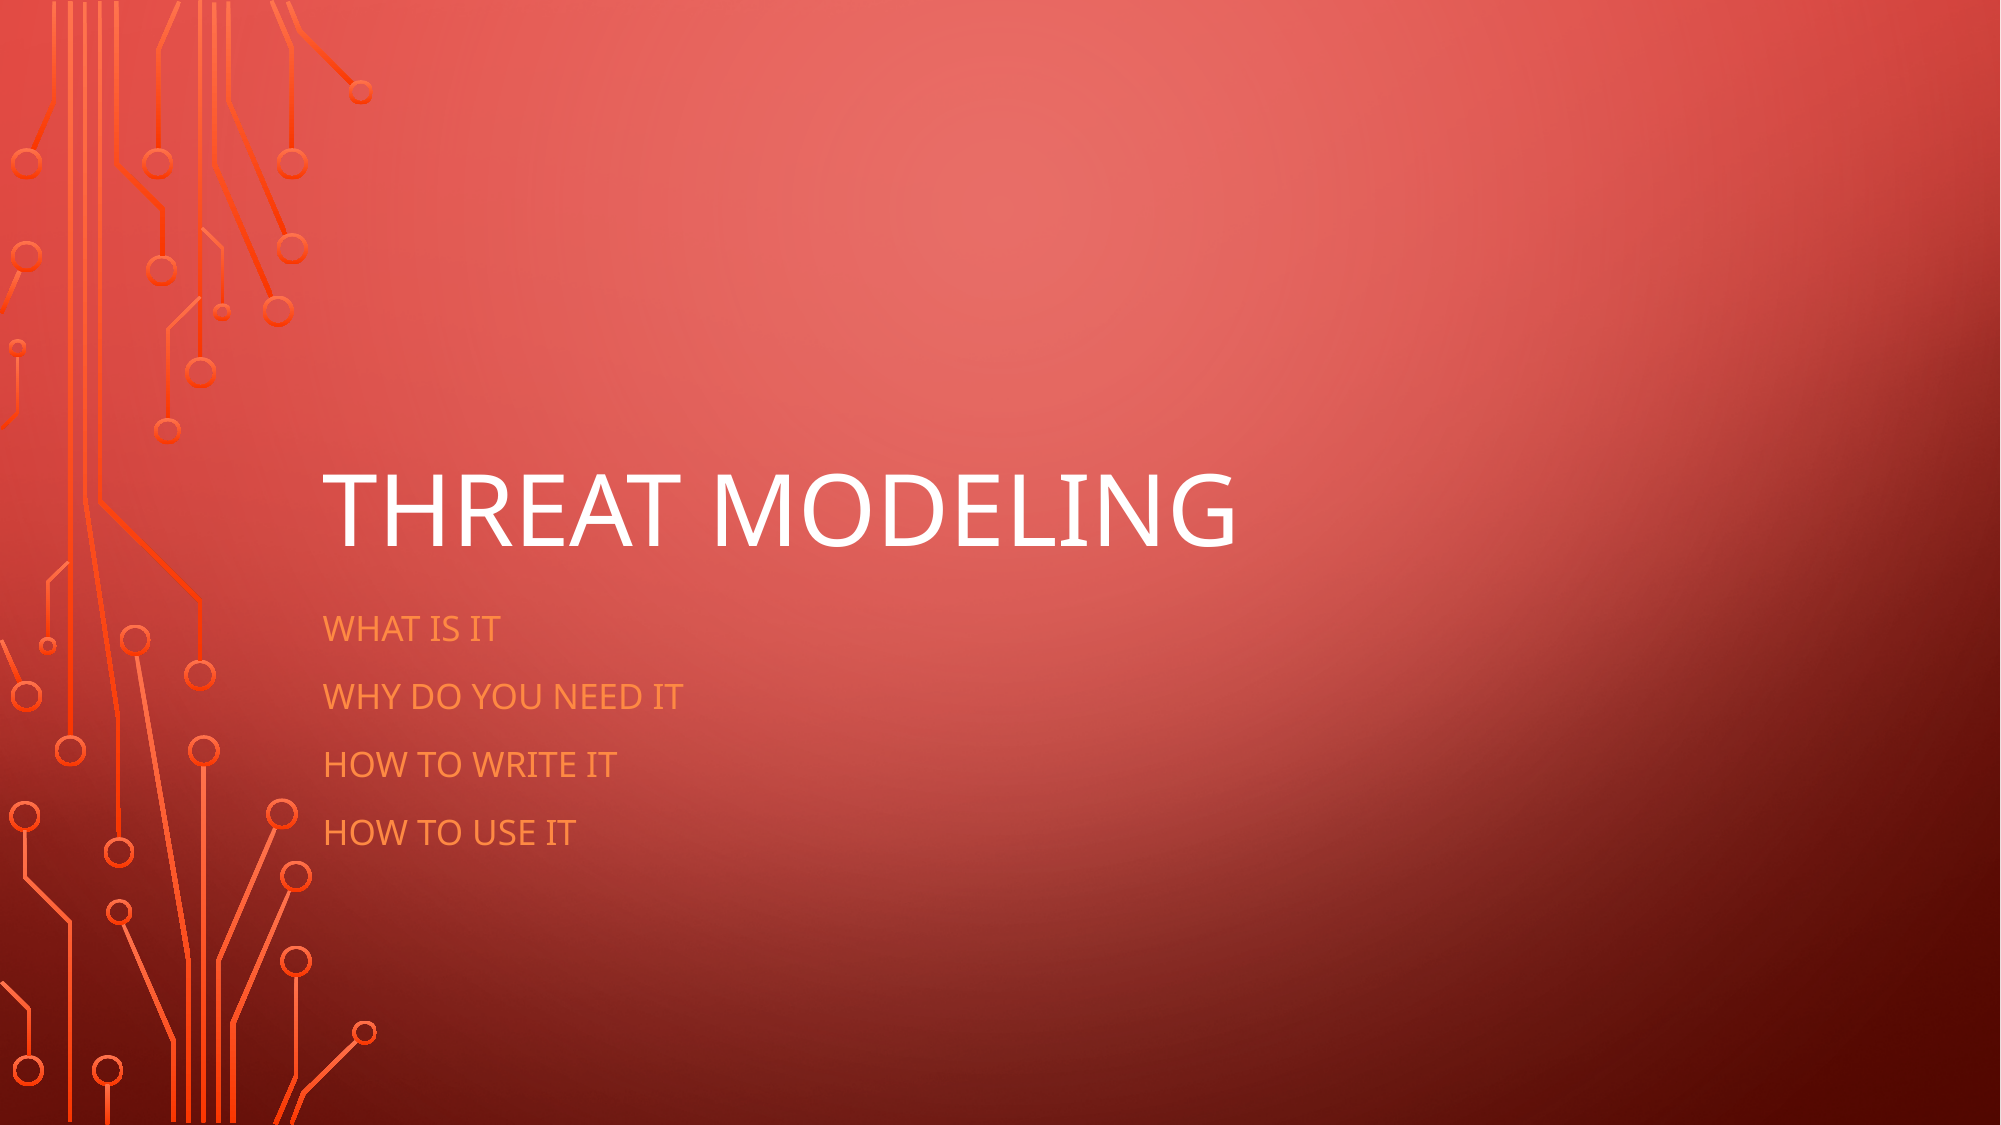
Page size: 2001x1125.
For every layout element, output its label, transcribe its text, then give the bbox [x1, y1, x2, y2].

title Threat Modeling [307, 184, 1750, 576]
subtitle What is it Why do you need it How to write it How to use it [307, 590, 1750, 863]
